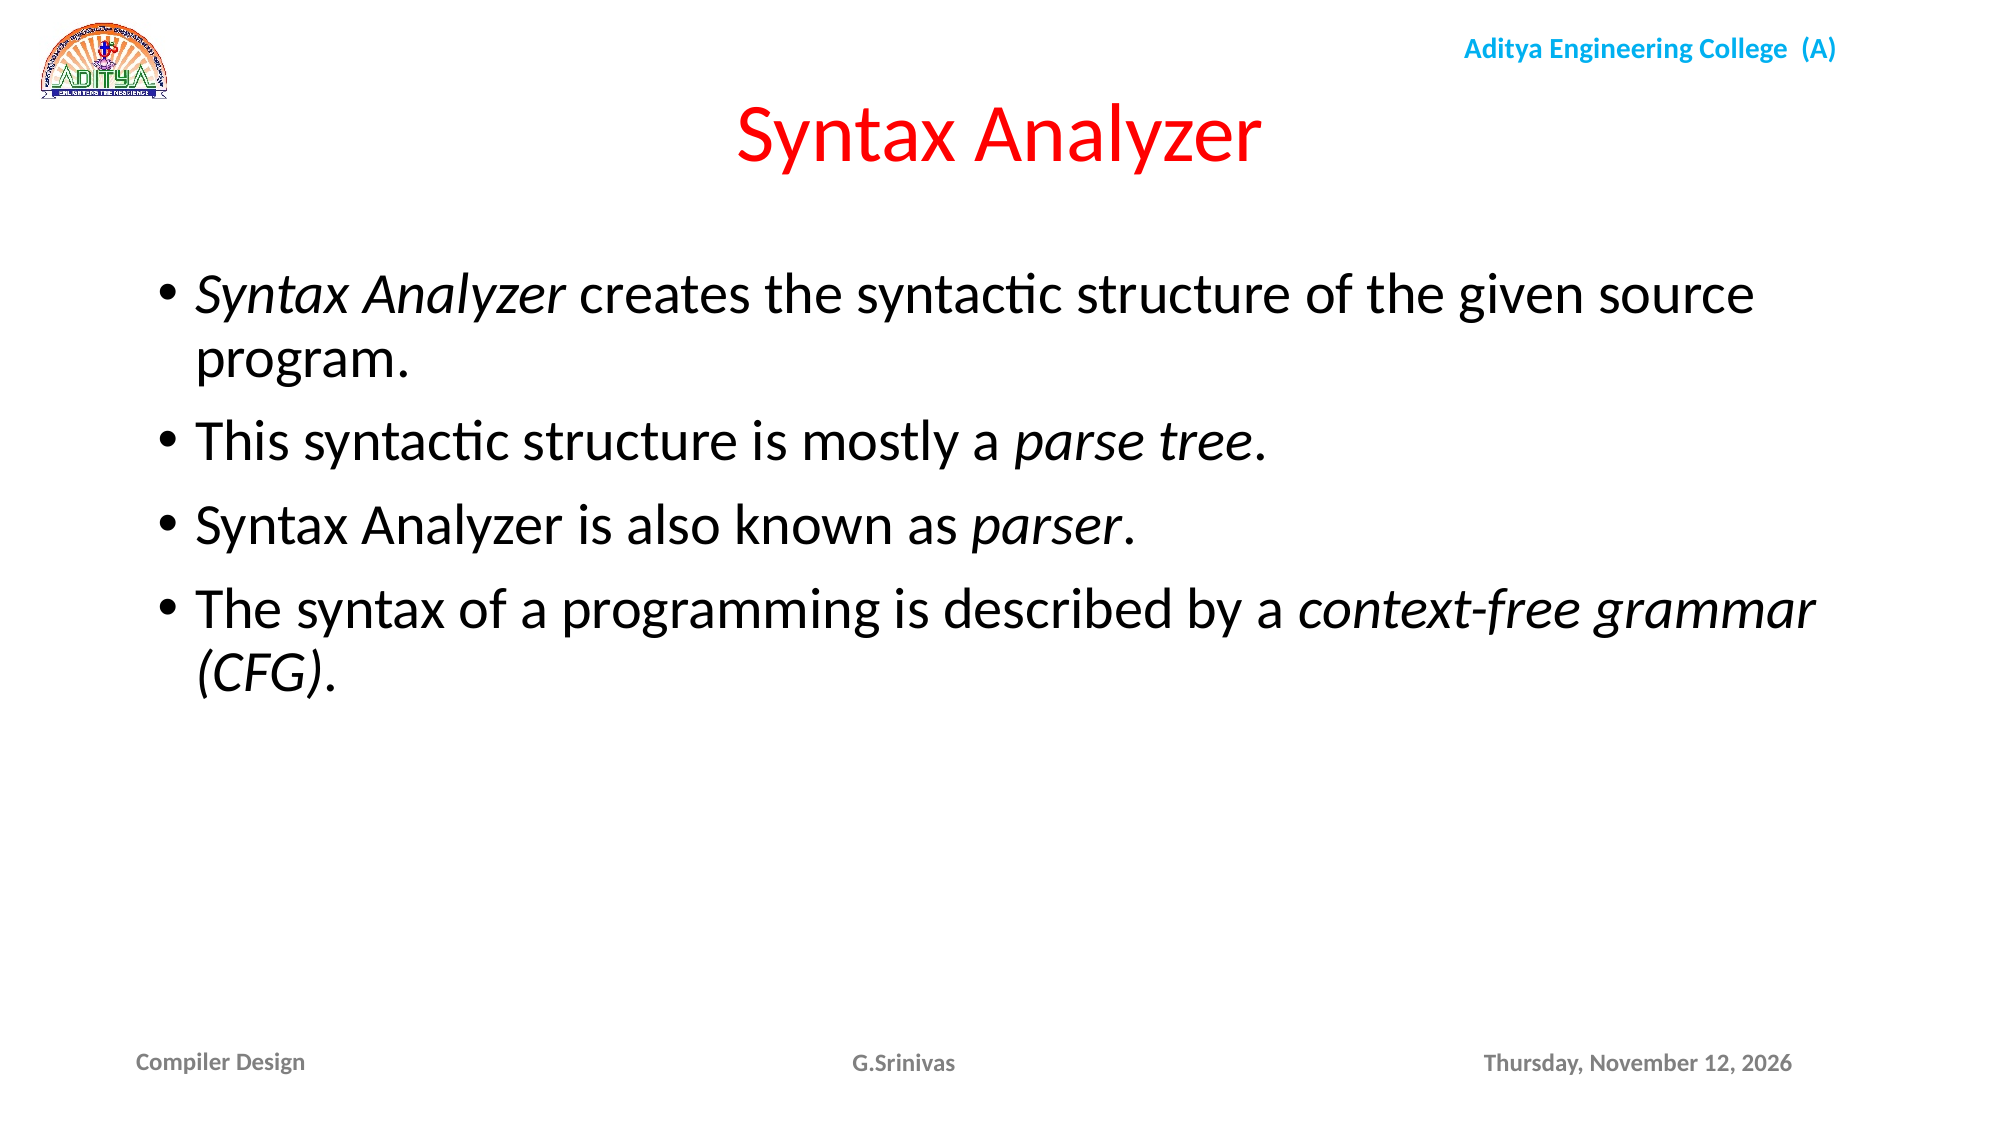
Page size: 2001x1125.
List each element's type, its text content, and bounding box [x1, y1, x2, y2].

list Syntax Analyzer creates the syntactic structure of the given source program. This syntactic structure is mostly a parse tree. Syntax Analyzer is also known as parser. The syntax of a programming is described by a context-free grammar (CFG). [142, 256, 1868, 1000]
picture [39, 22, 168, 99]
footer G.Srinivas [678, 1031, 1129, 1092]
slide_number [1468, 1031, 1879, 1092]
text_box Syntax Analyzer [721, 70, 1280, 186]
